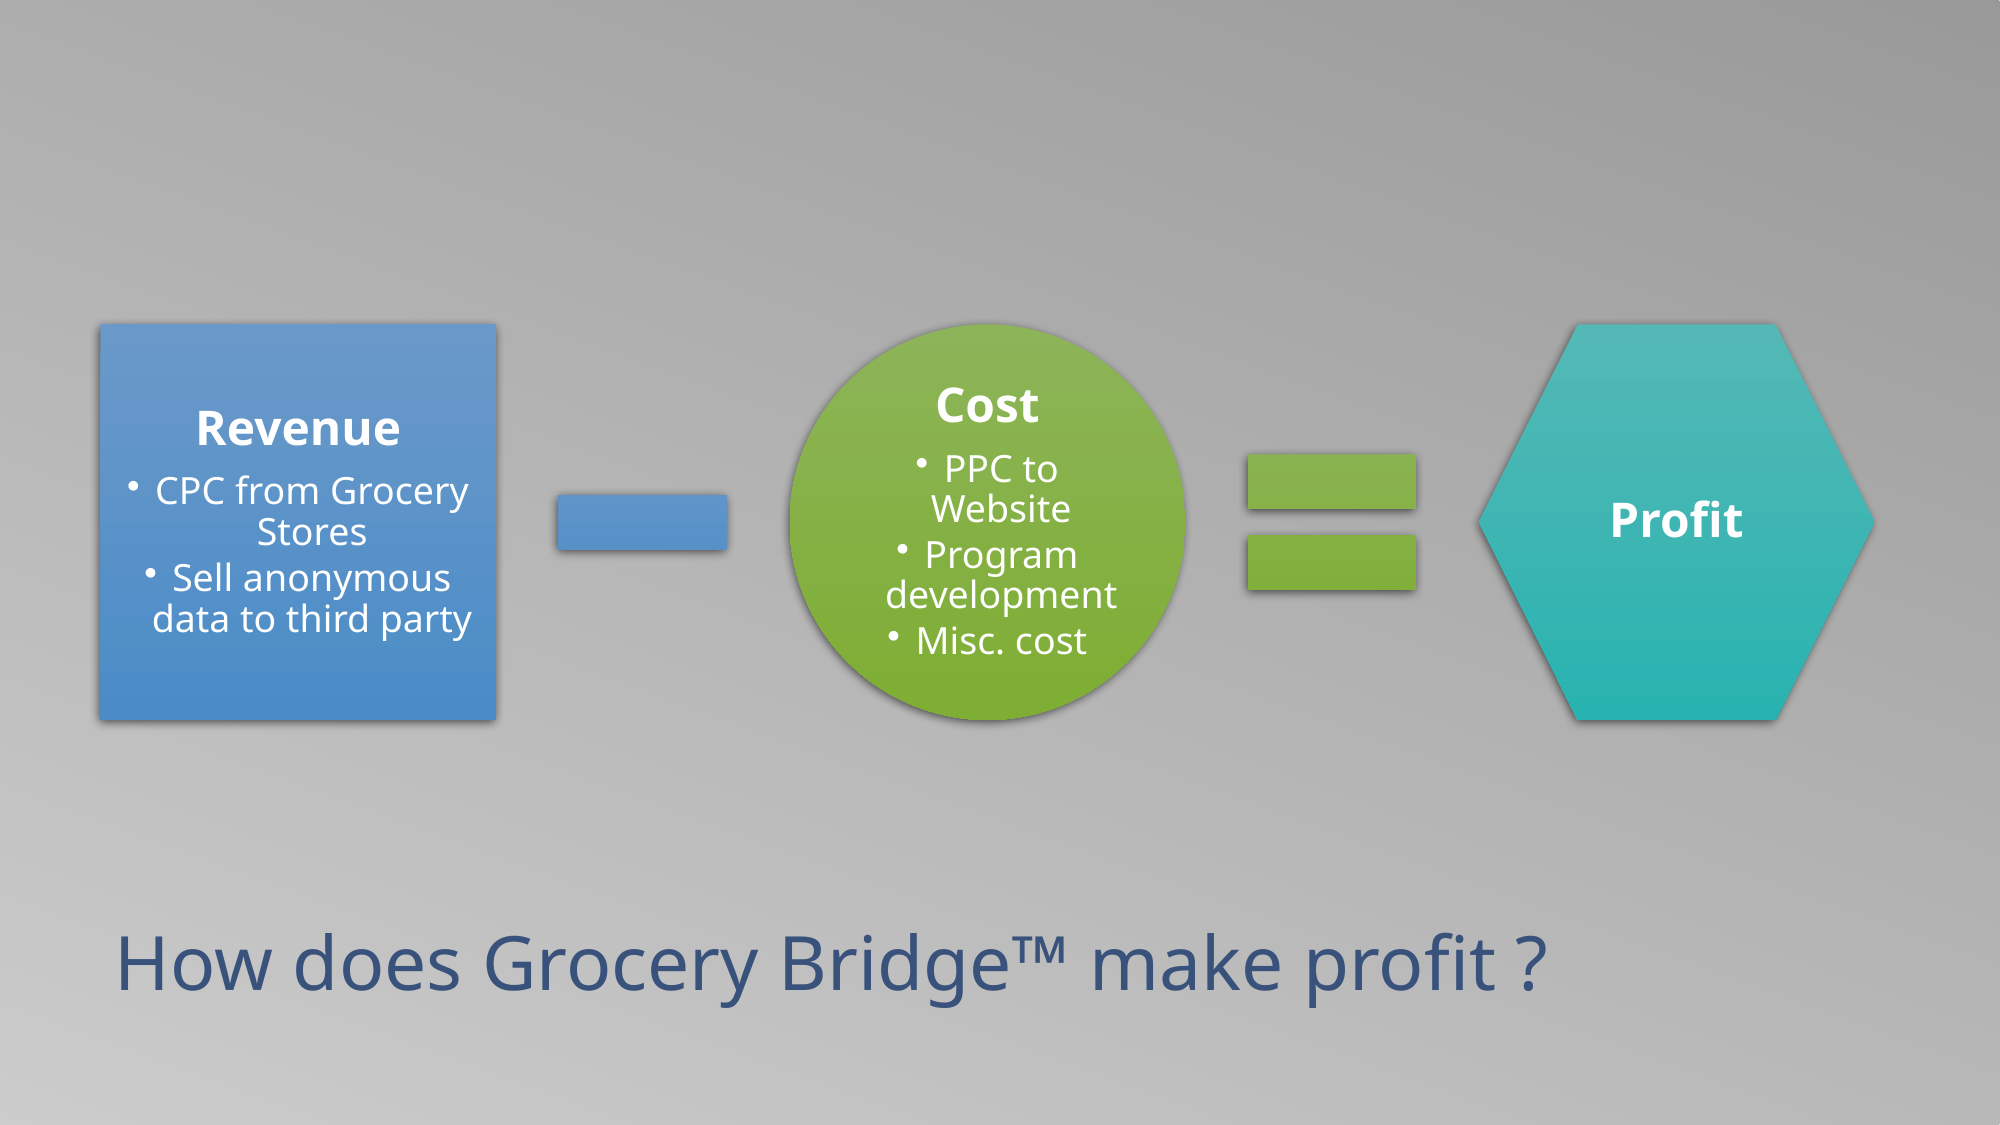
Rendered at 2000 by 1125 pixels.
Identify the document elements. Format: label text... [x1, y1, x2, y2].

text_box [99, 37, 1875, 1007]
title How does Grocery Bridge™ make profit ? [99, 837, 1900, 1013]
